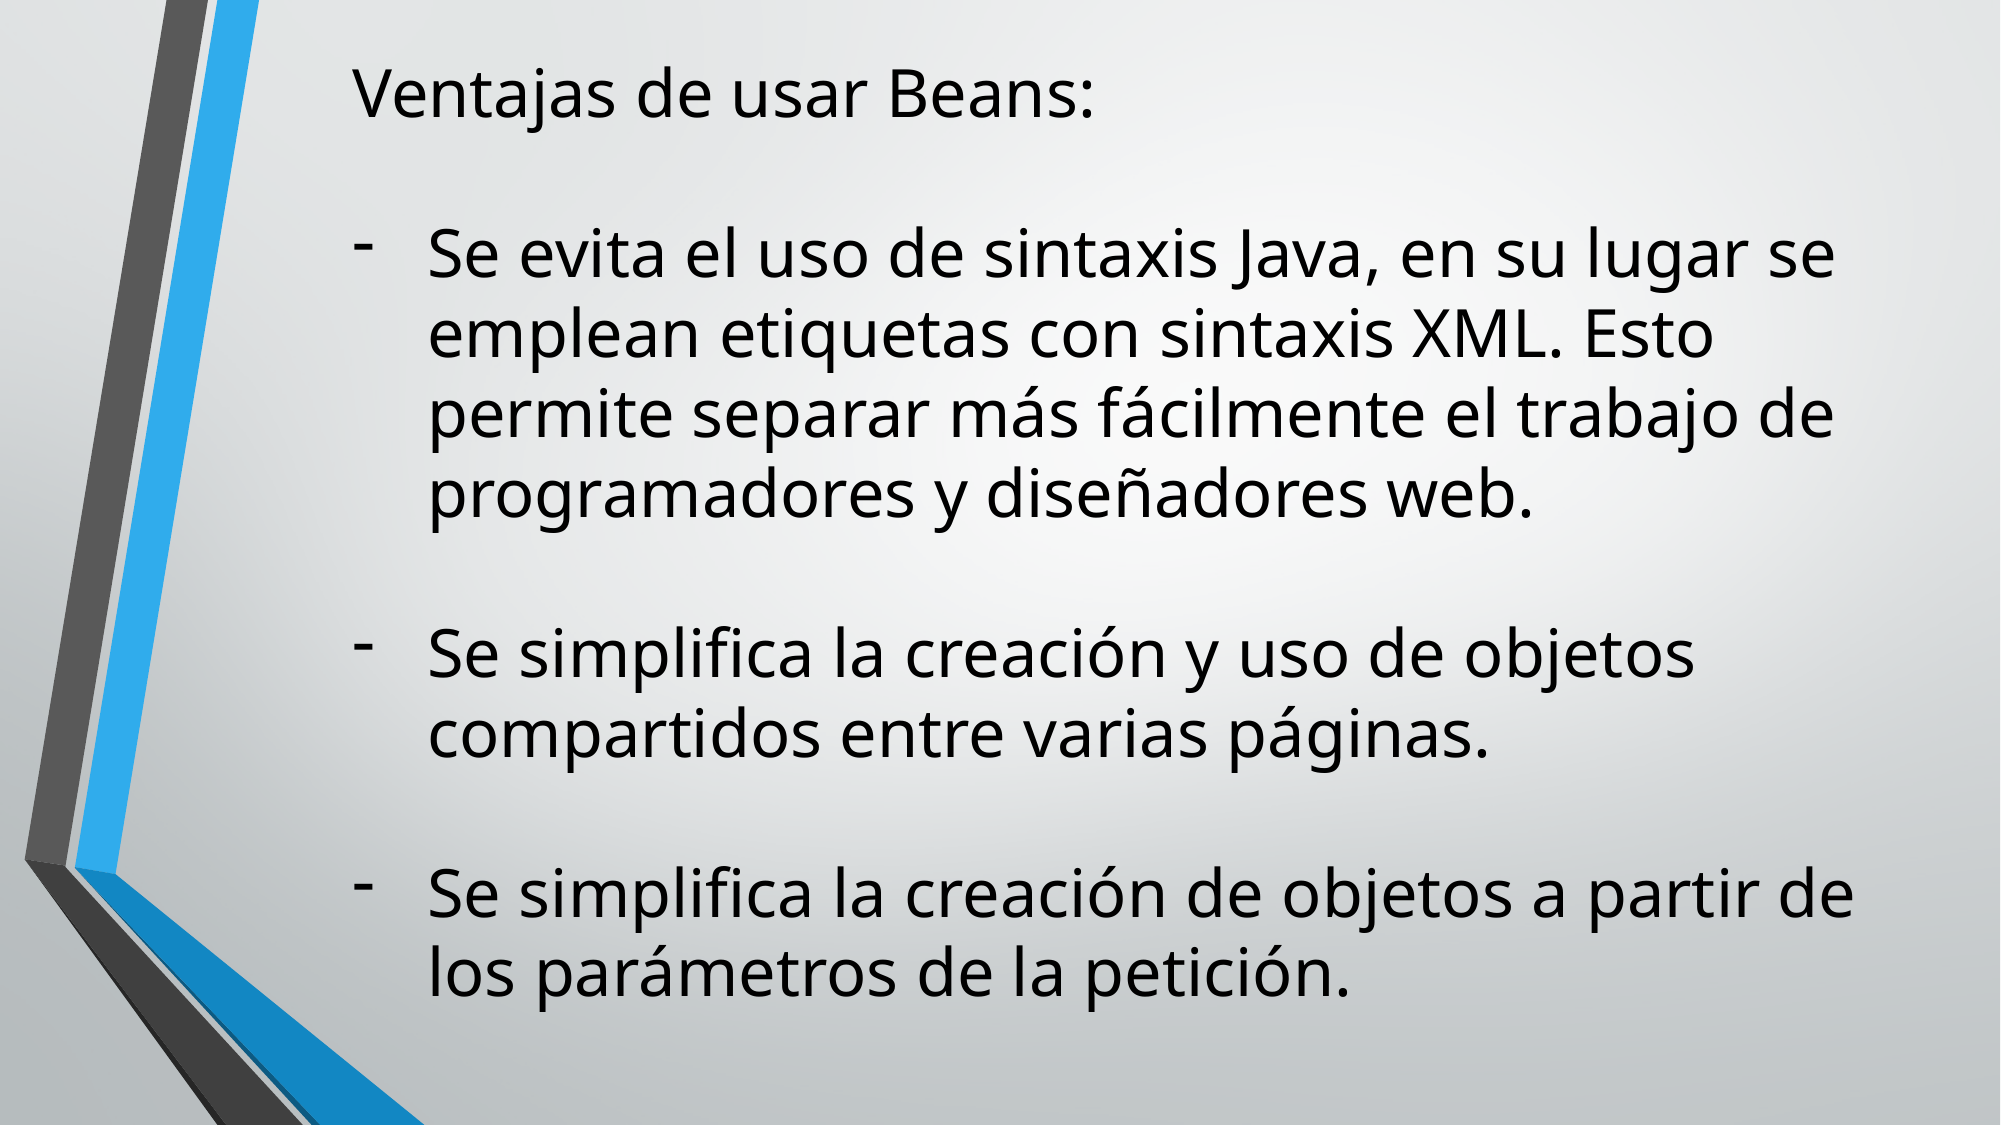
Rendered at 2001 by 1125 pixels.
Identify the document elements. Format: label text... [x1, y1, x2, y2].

text_box Ventajas de usar Beans: Se evita el uso de sintaxis Java, en su lugar se emplean etiquetas con sintaxis XML. Esto permite separar más fácilmente el trabajo de programadores y diseñadores web. Se simplifica la creación y uso de objetos compartidos entre varias páginas. Se simplifica la creación de objetos a partir de los parámetros de la petición. [337, 43, 1937, 1063]
